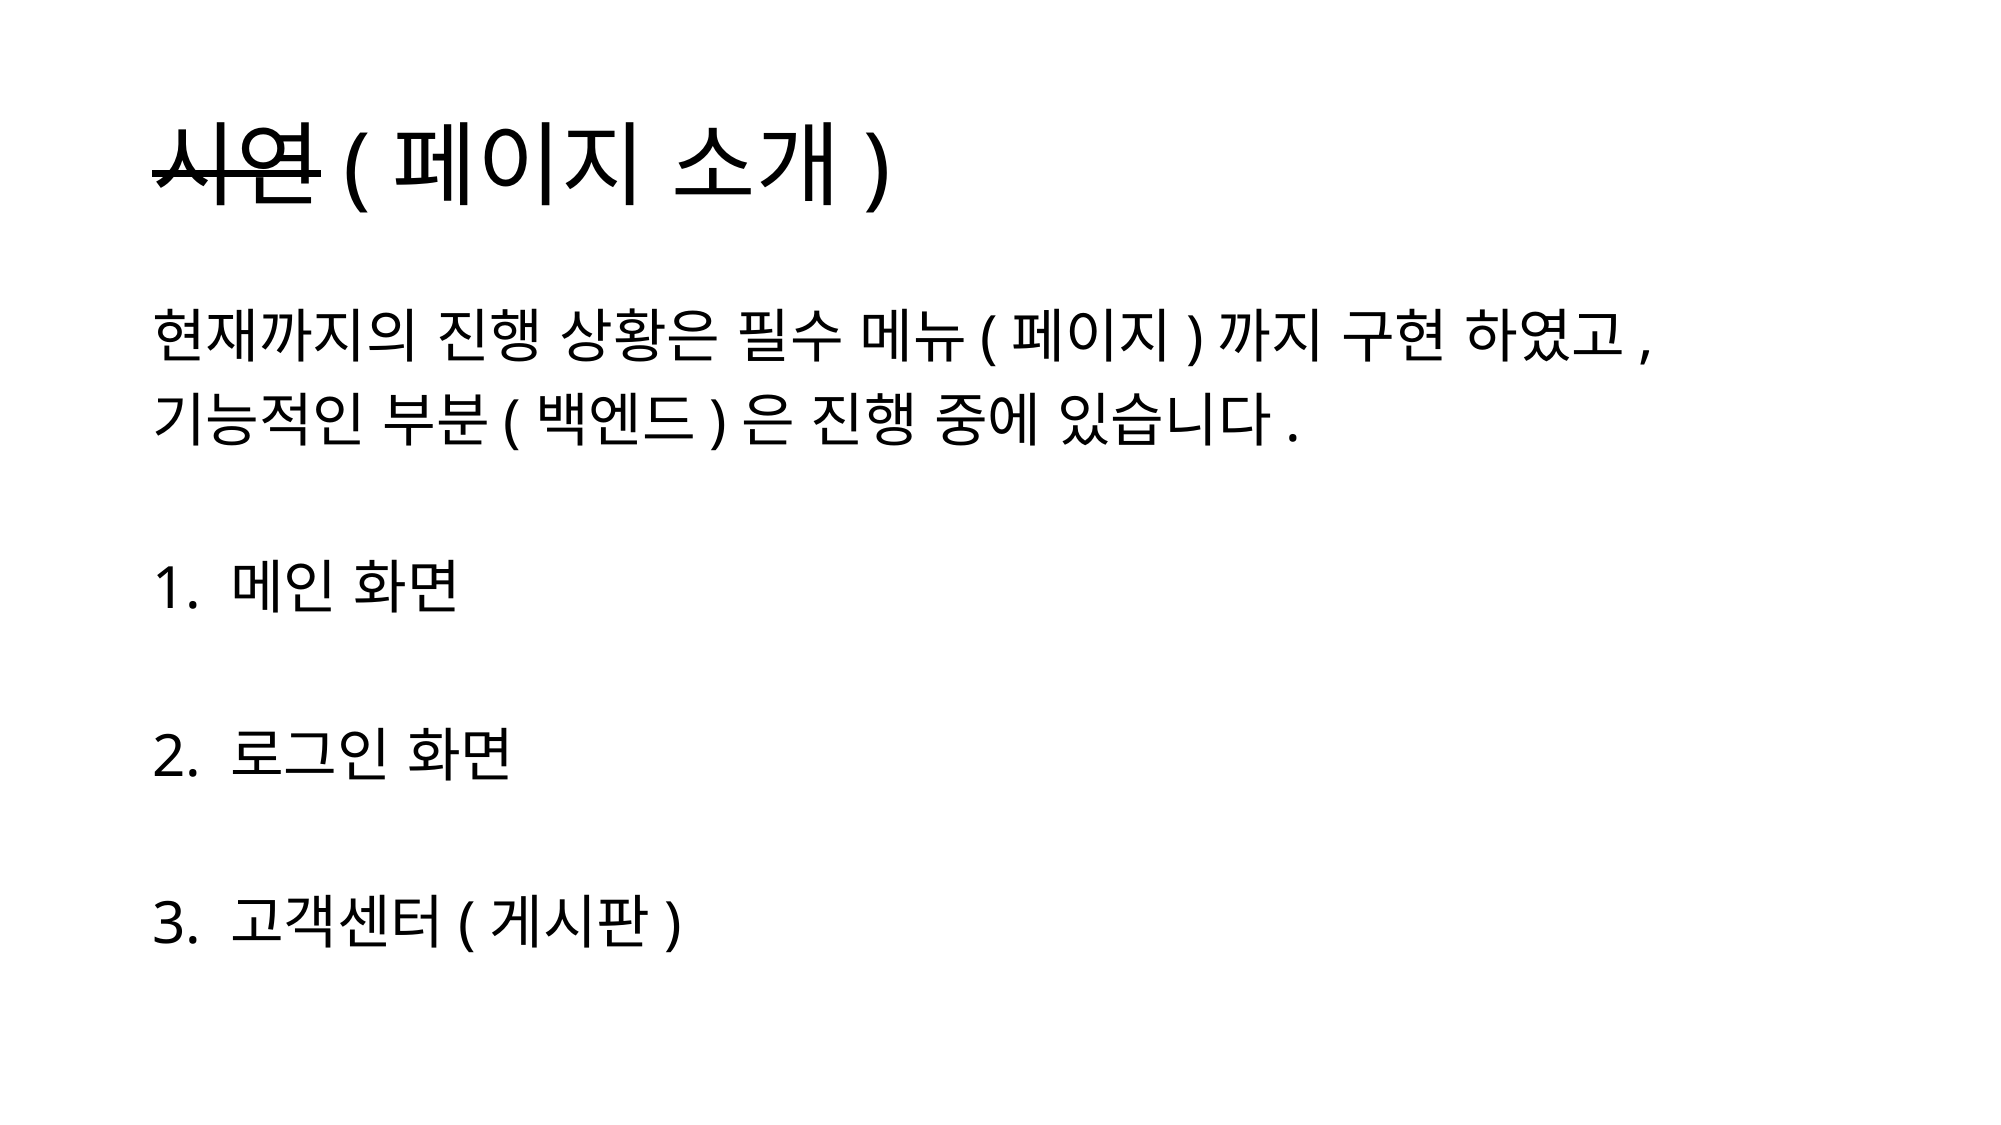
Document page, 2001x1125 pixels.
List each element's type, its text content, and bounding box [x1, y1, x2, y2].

list 현재까지의 진행 상황은 필수 메뉴(페이지)까지 구현 하였고, 기능적인 부분(백엔드)은 진행 중에 있습니다. 1. 메인 화면 2. 로그인 화면 3. 고객센터(게시판) [137, 299, 1863, 1014]
title 시연(페이지 소개) [137, 59, 1863, 278]
